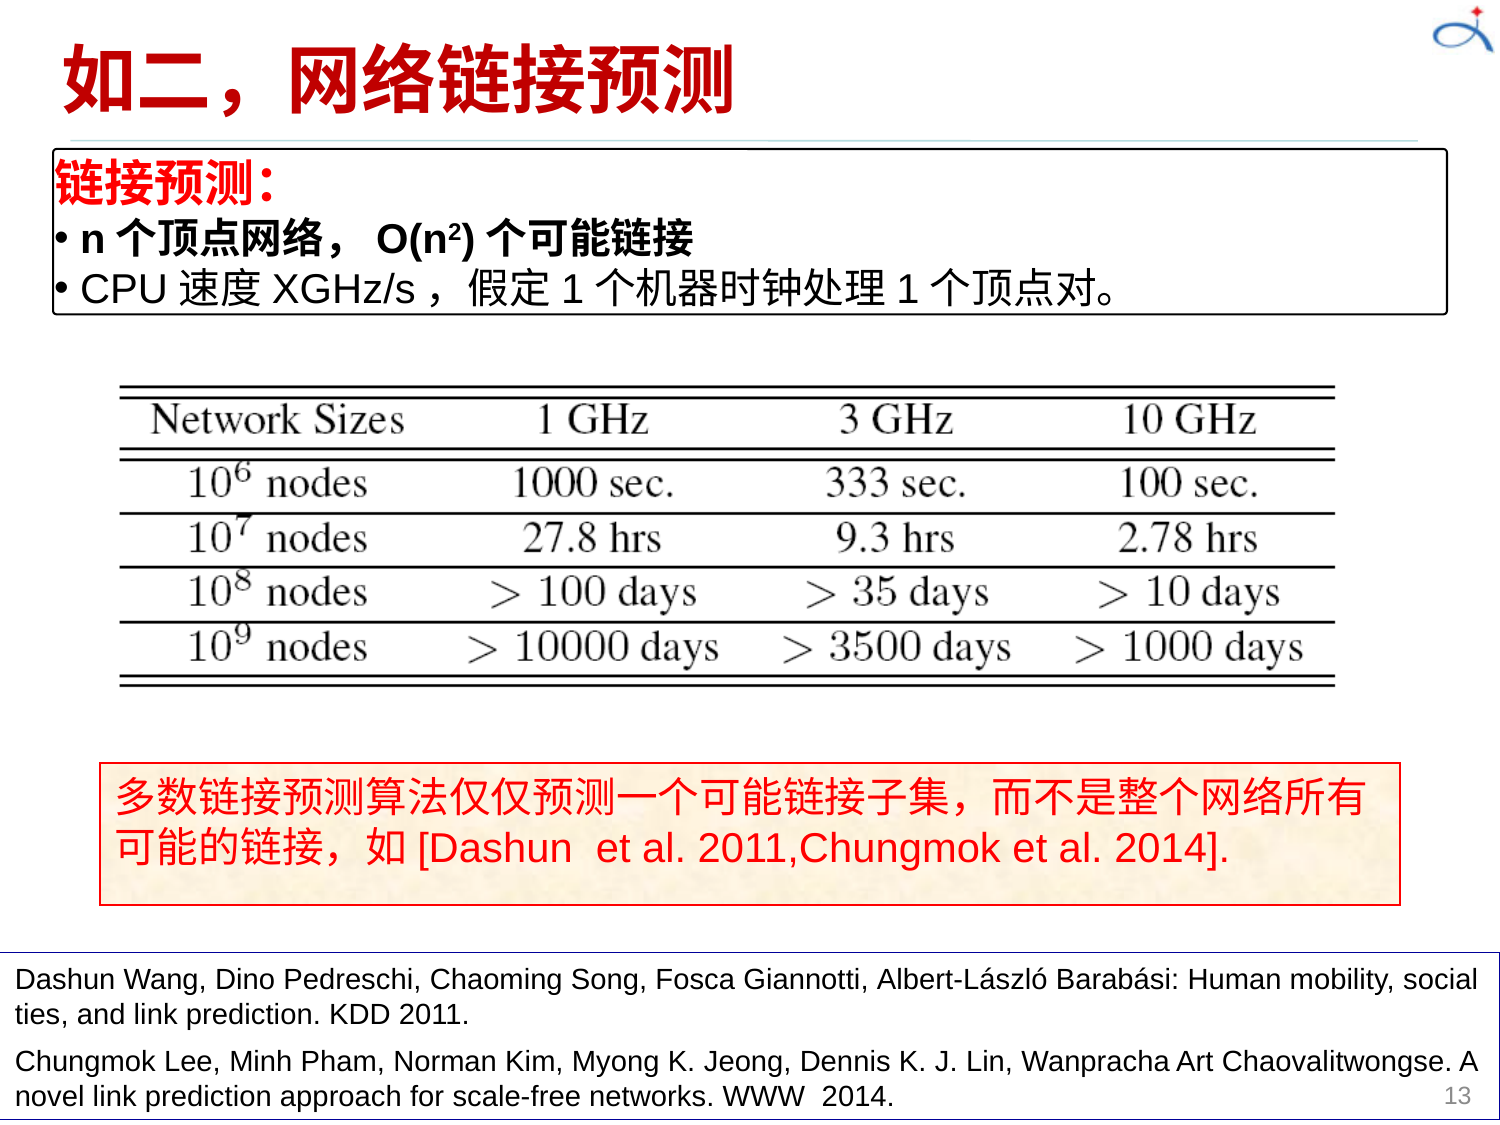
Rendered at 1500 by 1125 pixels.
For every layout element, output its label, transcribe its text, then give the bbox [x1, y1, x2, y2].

title 如二，网络链接预测 [46, 11, 1419, 143]
picture [101, 354, 1375, 705]
text_box 链接预测： n个顶点网络，O(n2)个可能链接 CPU速度XGHz/s，假定1个机器时钟处理1个顶点对。 [53, 148, 1447, 315]
picture [1432, 5, 1495, 55]
text_box 多数链接预测算法仅仅预测一个可能链接子集，而不是整个网络所有可能的链接，如[Dashun et al. 2011,Chungmok et al. 2014]. [100, 763, 1400, 905]
text_box Dashun Wang, Dino Pedreschi, Chaoming Song, Fosca Giannotti, Albert-László Barabási: Human mobility, social ties, and link prediction. KDD 2011. Chungmok Lee, Minh Pham, Norman Kim, Myong K. Jeong, Dennis K. J. Lin, Wanpracha Art Chaovalitwongse. A novel link prediction approach for scale-free networks. WWW 2014. [0, 952, 1500, 1120]
slide_number 13 [1136, 1120, 1487, 1125]
